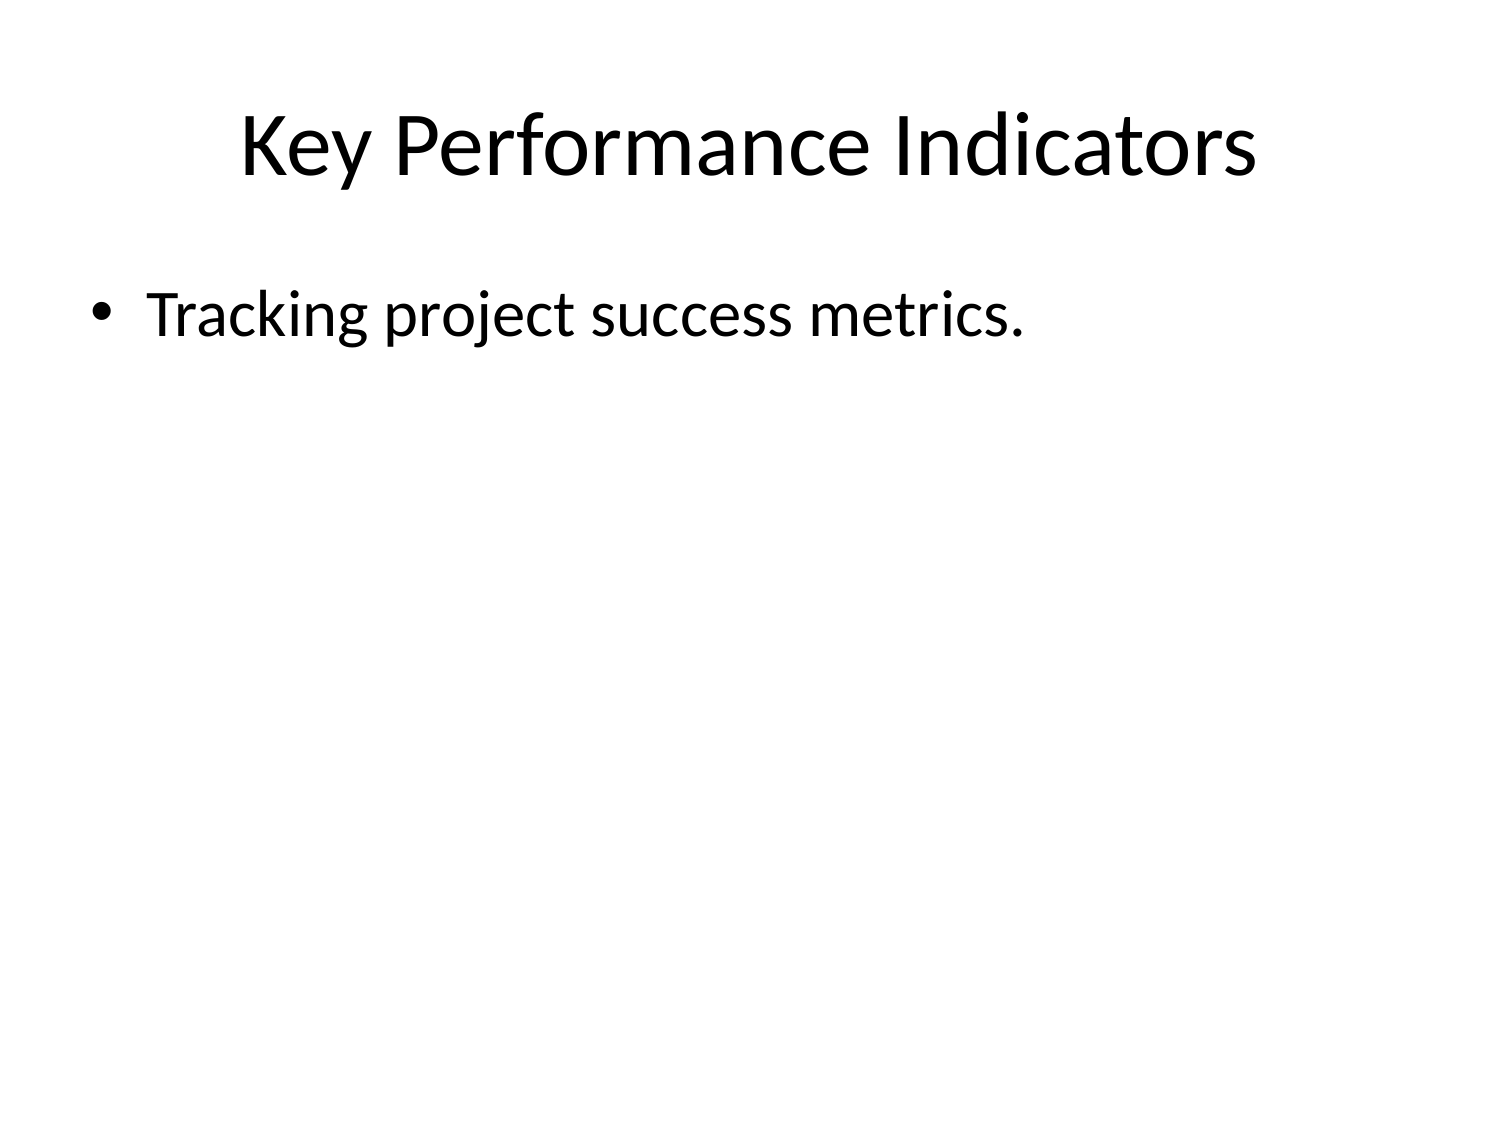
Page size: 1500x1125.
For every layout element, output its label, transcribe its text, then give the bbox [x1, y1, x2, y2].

list Tracking project success metrics. [75, 262, 1425, 1005]
title Key Performance Indicators [75, 45, 1425, 233]
